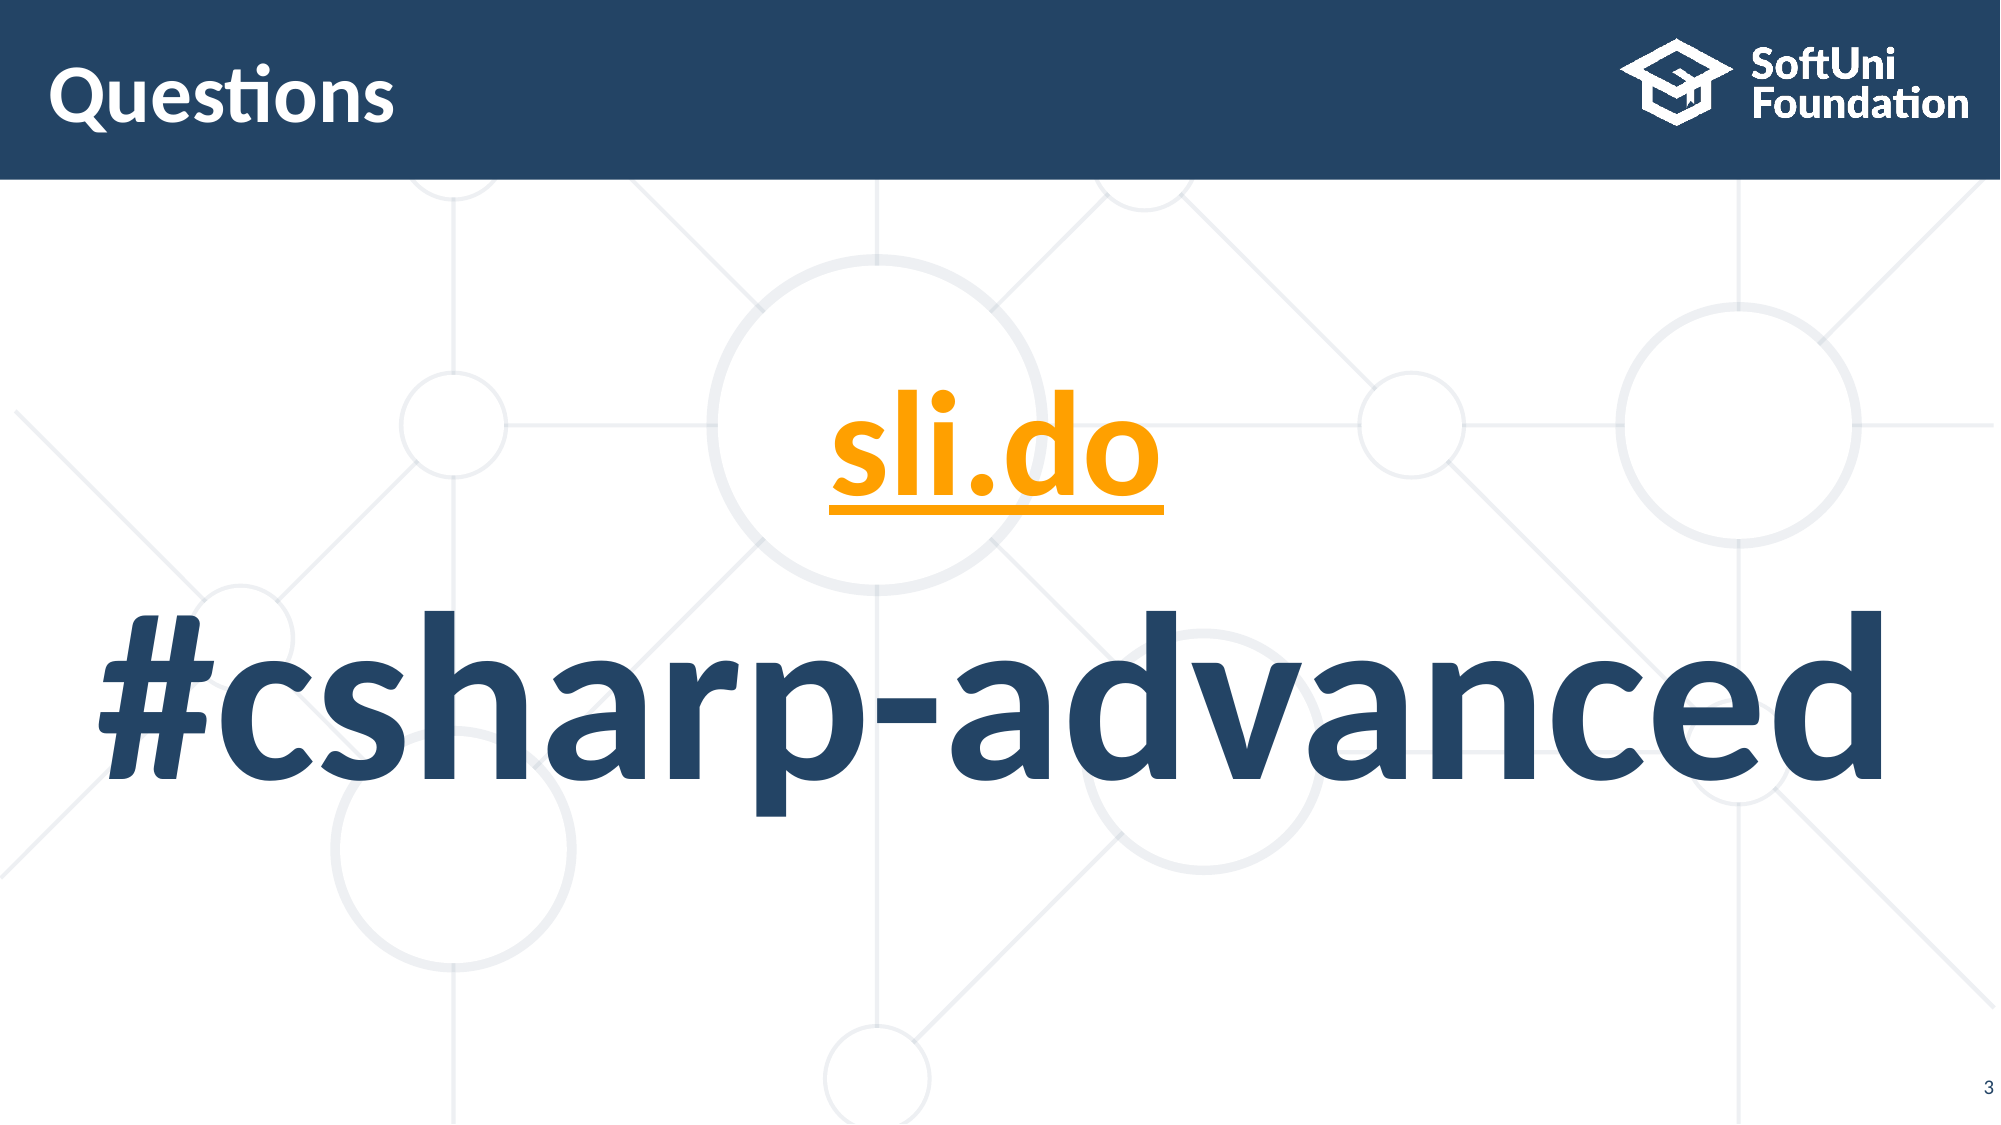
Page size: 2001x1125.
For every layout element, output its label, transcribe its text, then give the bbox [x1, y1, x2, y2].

list sli.do #csharp-advanced [28, 221, 1965, 1103]
picture [1619, 38, 1968, 126]
title Questions [31, 16, 1591, 162]
slide_number 3 [1965, 1070, 2000, 1103]
